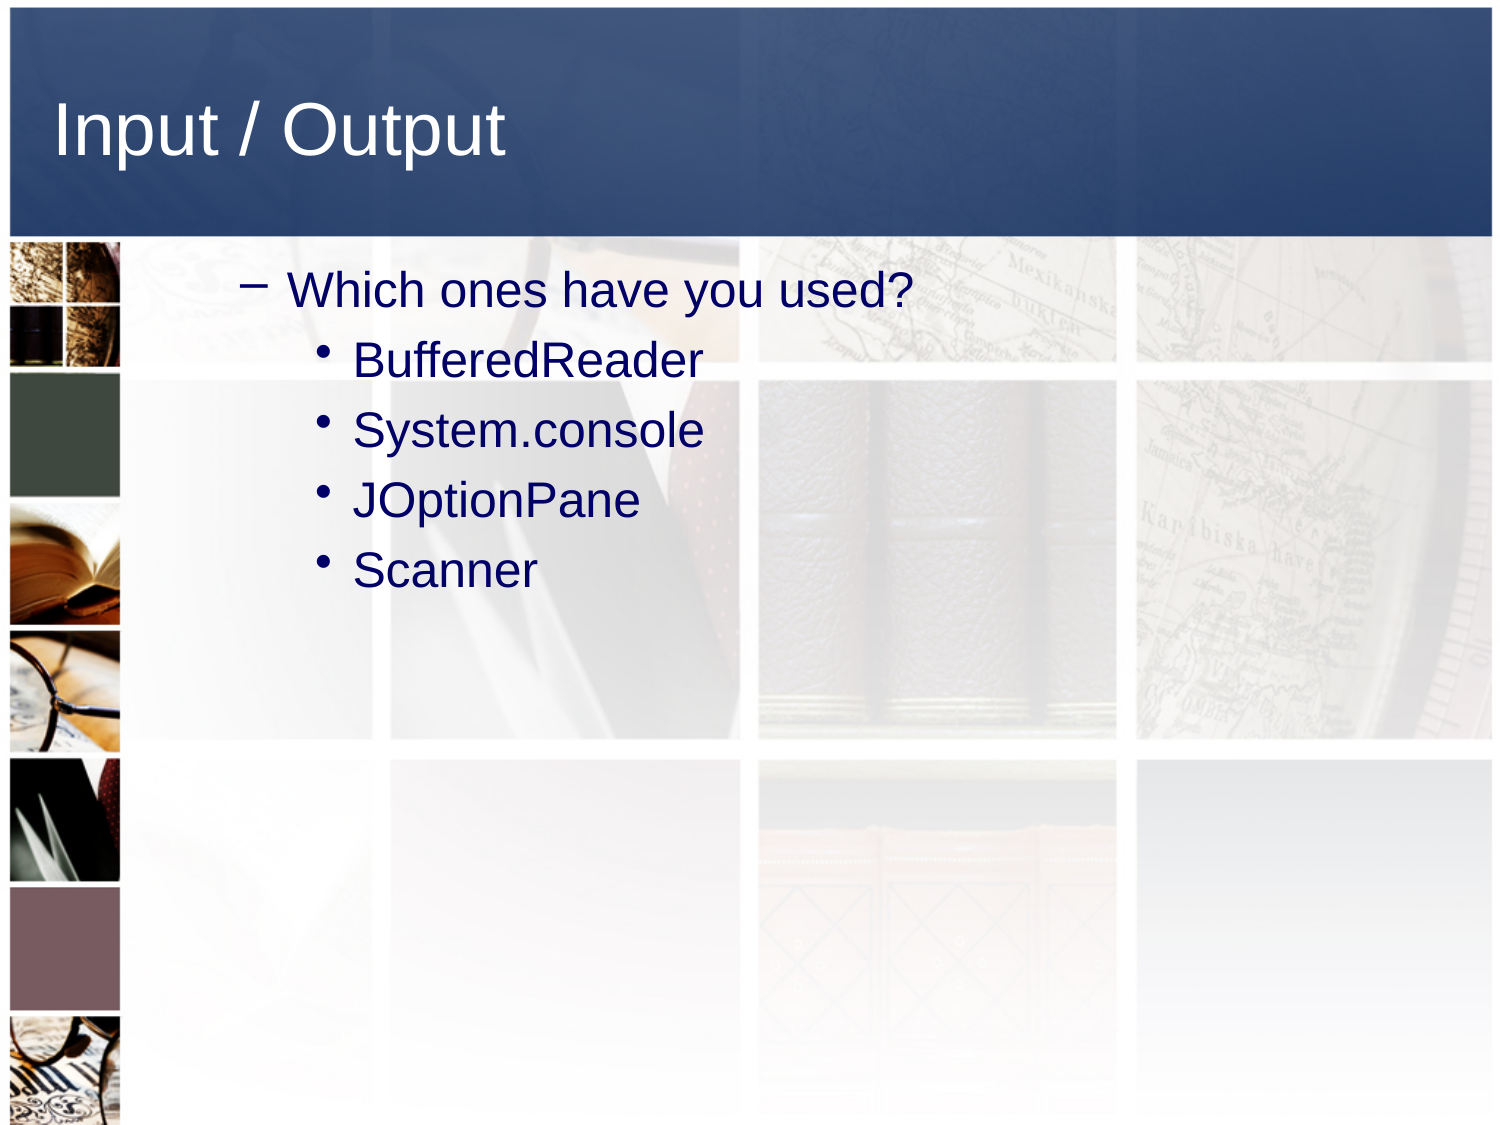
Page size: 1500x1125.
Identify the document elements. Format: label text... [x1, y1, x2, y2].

list Which ones have you used? BufferedReader System.console JOptionPane Scanner [150, 249, 1475, 1025]
title Input / Output [37, 62, 1475, 188]
picture [0, 0, 1500, 1125]
